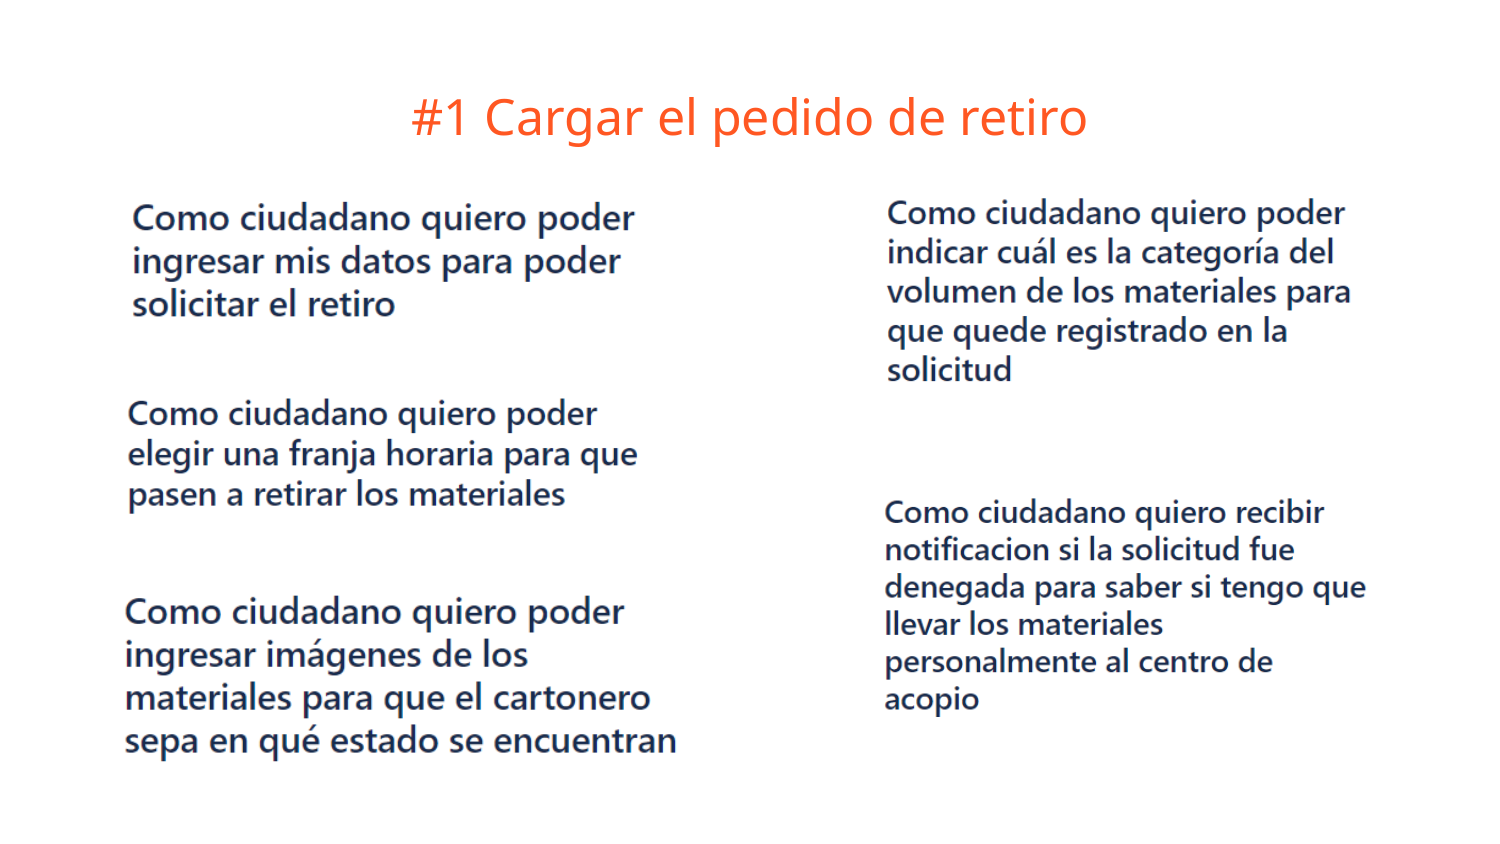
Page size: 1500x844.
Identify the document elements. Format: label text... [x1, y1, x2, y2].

picture [868, 185, 1377, 389]
picture [116, 393, 653, 523]
picture [116, 586, 696, 765]
title #1 Cargar el pedido de retiro [51, 70, 1449, 165]
picture [878, 490, 1377, 717]
picture [99, 185, 688, 330]
